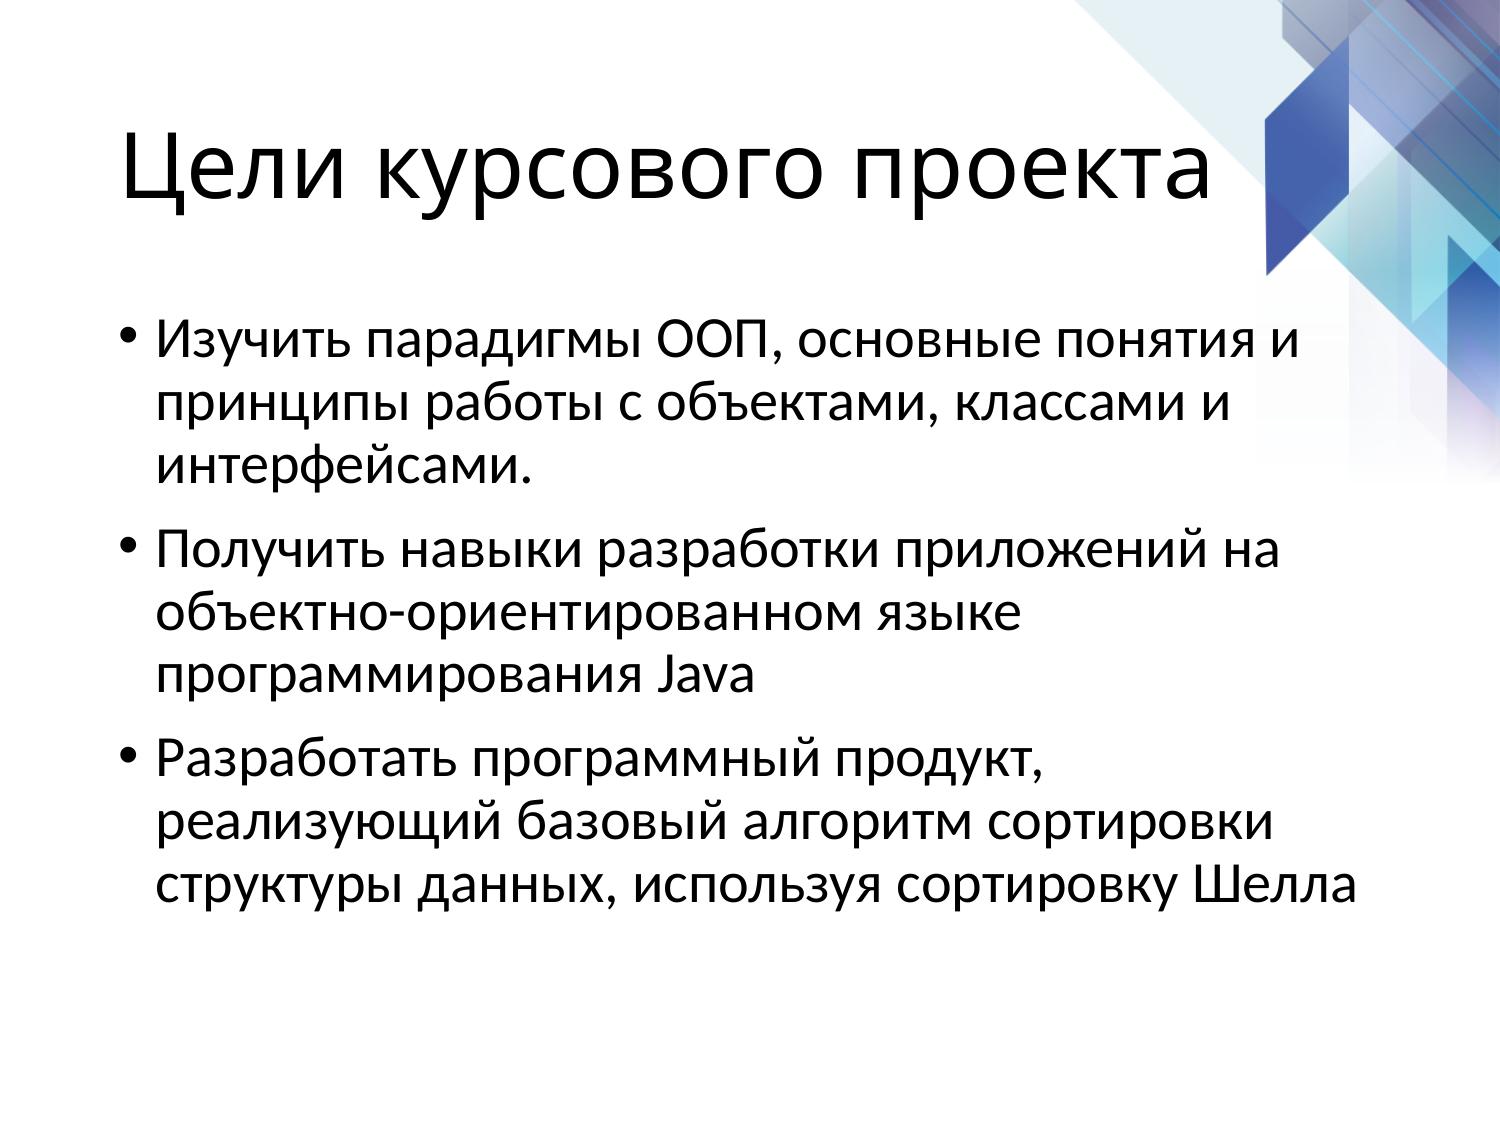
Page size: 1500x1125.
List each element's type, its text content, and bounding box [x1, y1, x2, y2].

title Цели курсового проекта [103, 59, 1397, 278]
list Изучить парадигмы ООП, основные понятия и принципы работы с объектами, классами и интерфейсами. Получить навыки разработки приложений на объектно-ориентированном языке программирования Java Разработать программный продукт, реализующий базовый алгоритм сортировки структуры данных, используя сортировку Шелла [103, 299, 1397, 1014]
picture [755, 0, 1500, 299]
title Отладка программы [1397, 302, 1500, 313]
